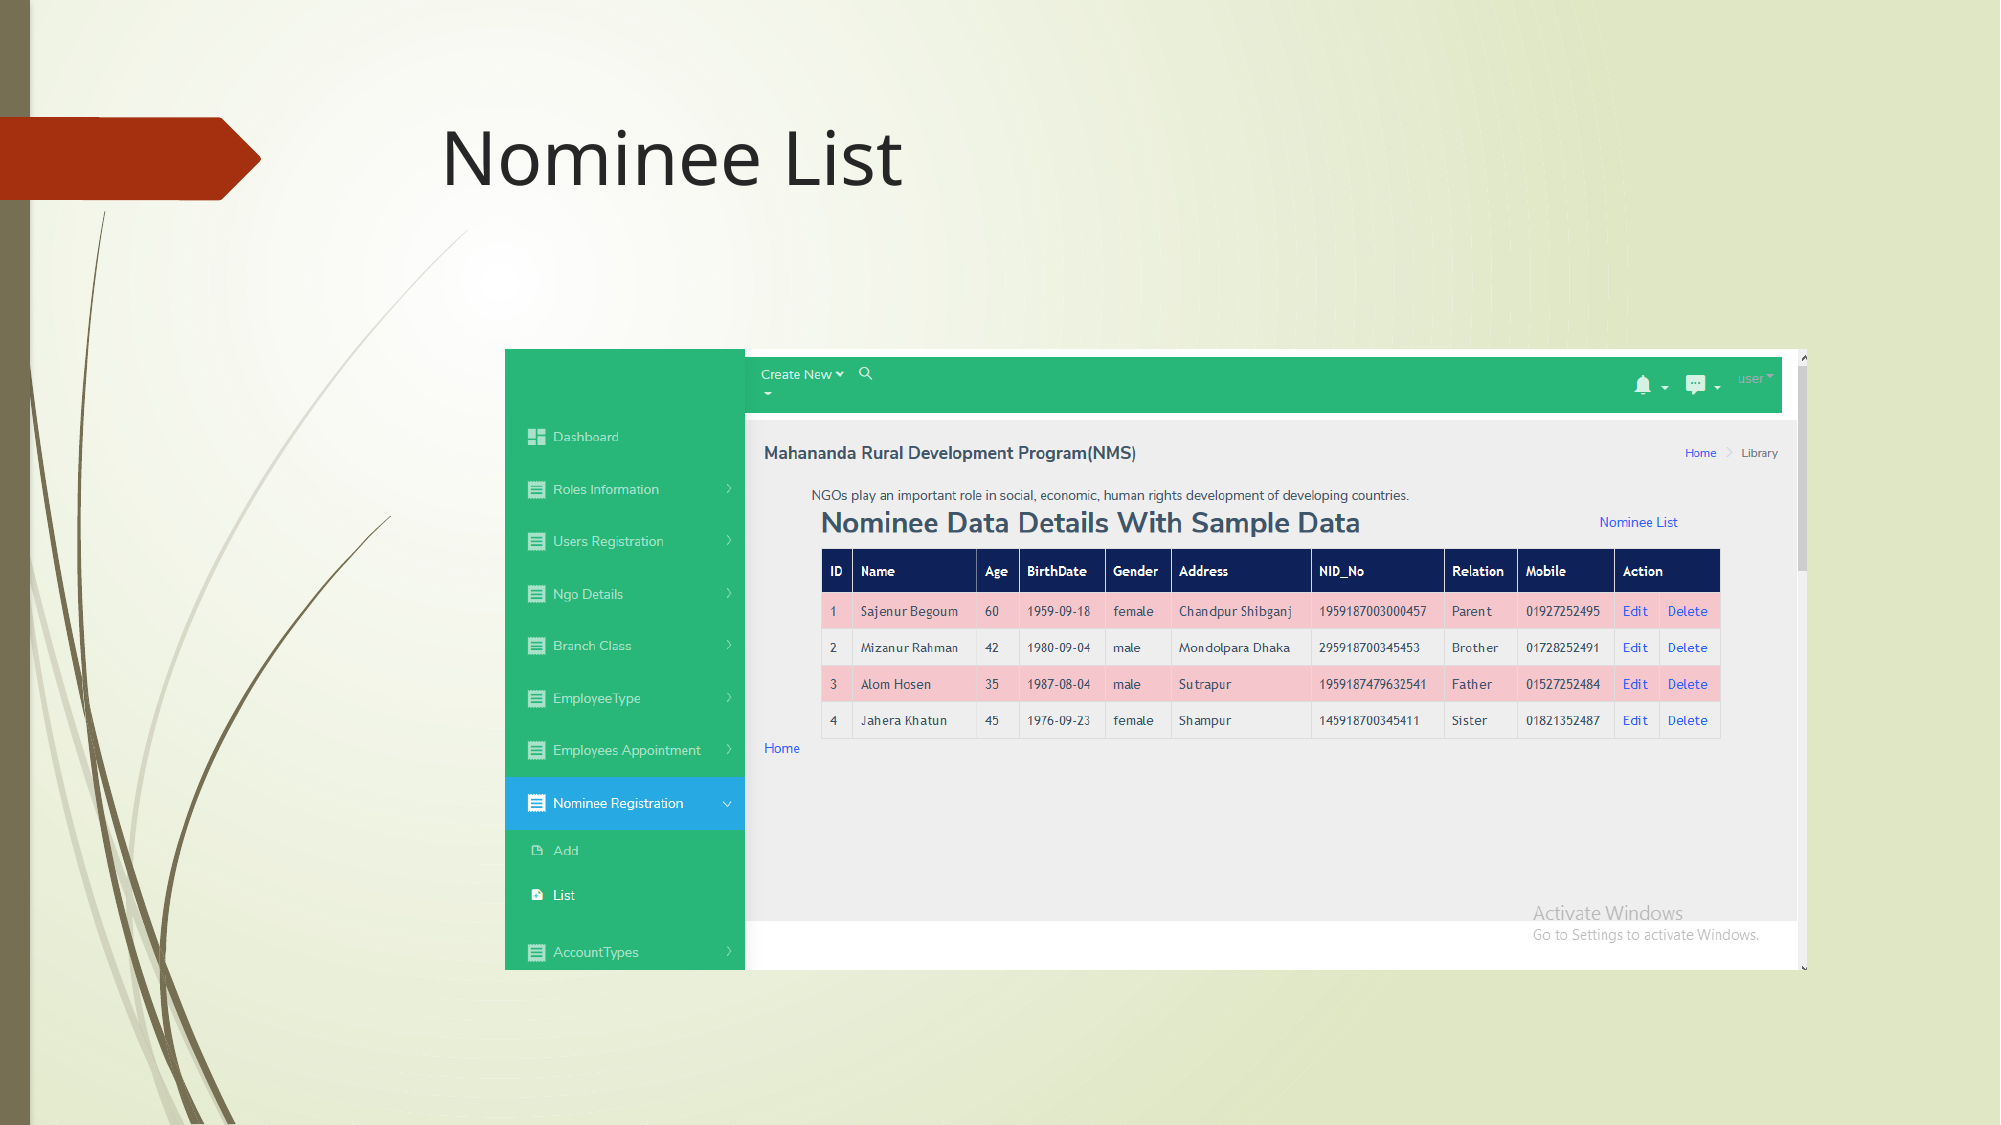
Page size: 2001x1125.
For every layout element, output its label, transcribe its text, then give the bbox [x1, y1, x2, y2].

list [505, 349, 1807, 971]
title Nominee List [425, 102, 1888, 313]
